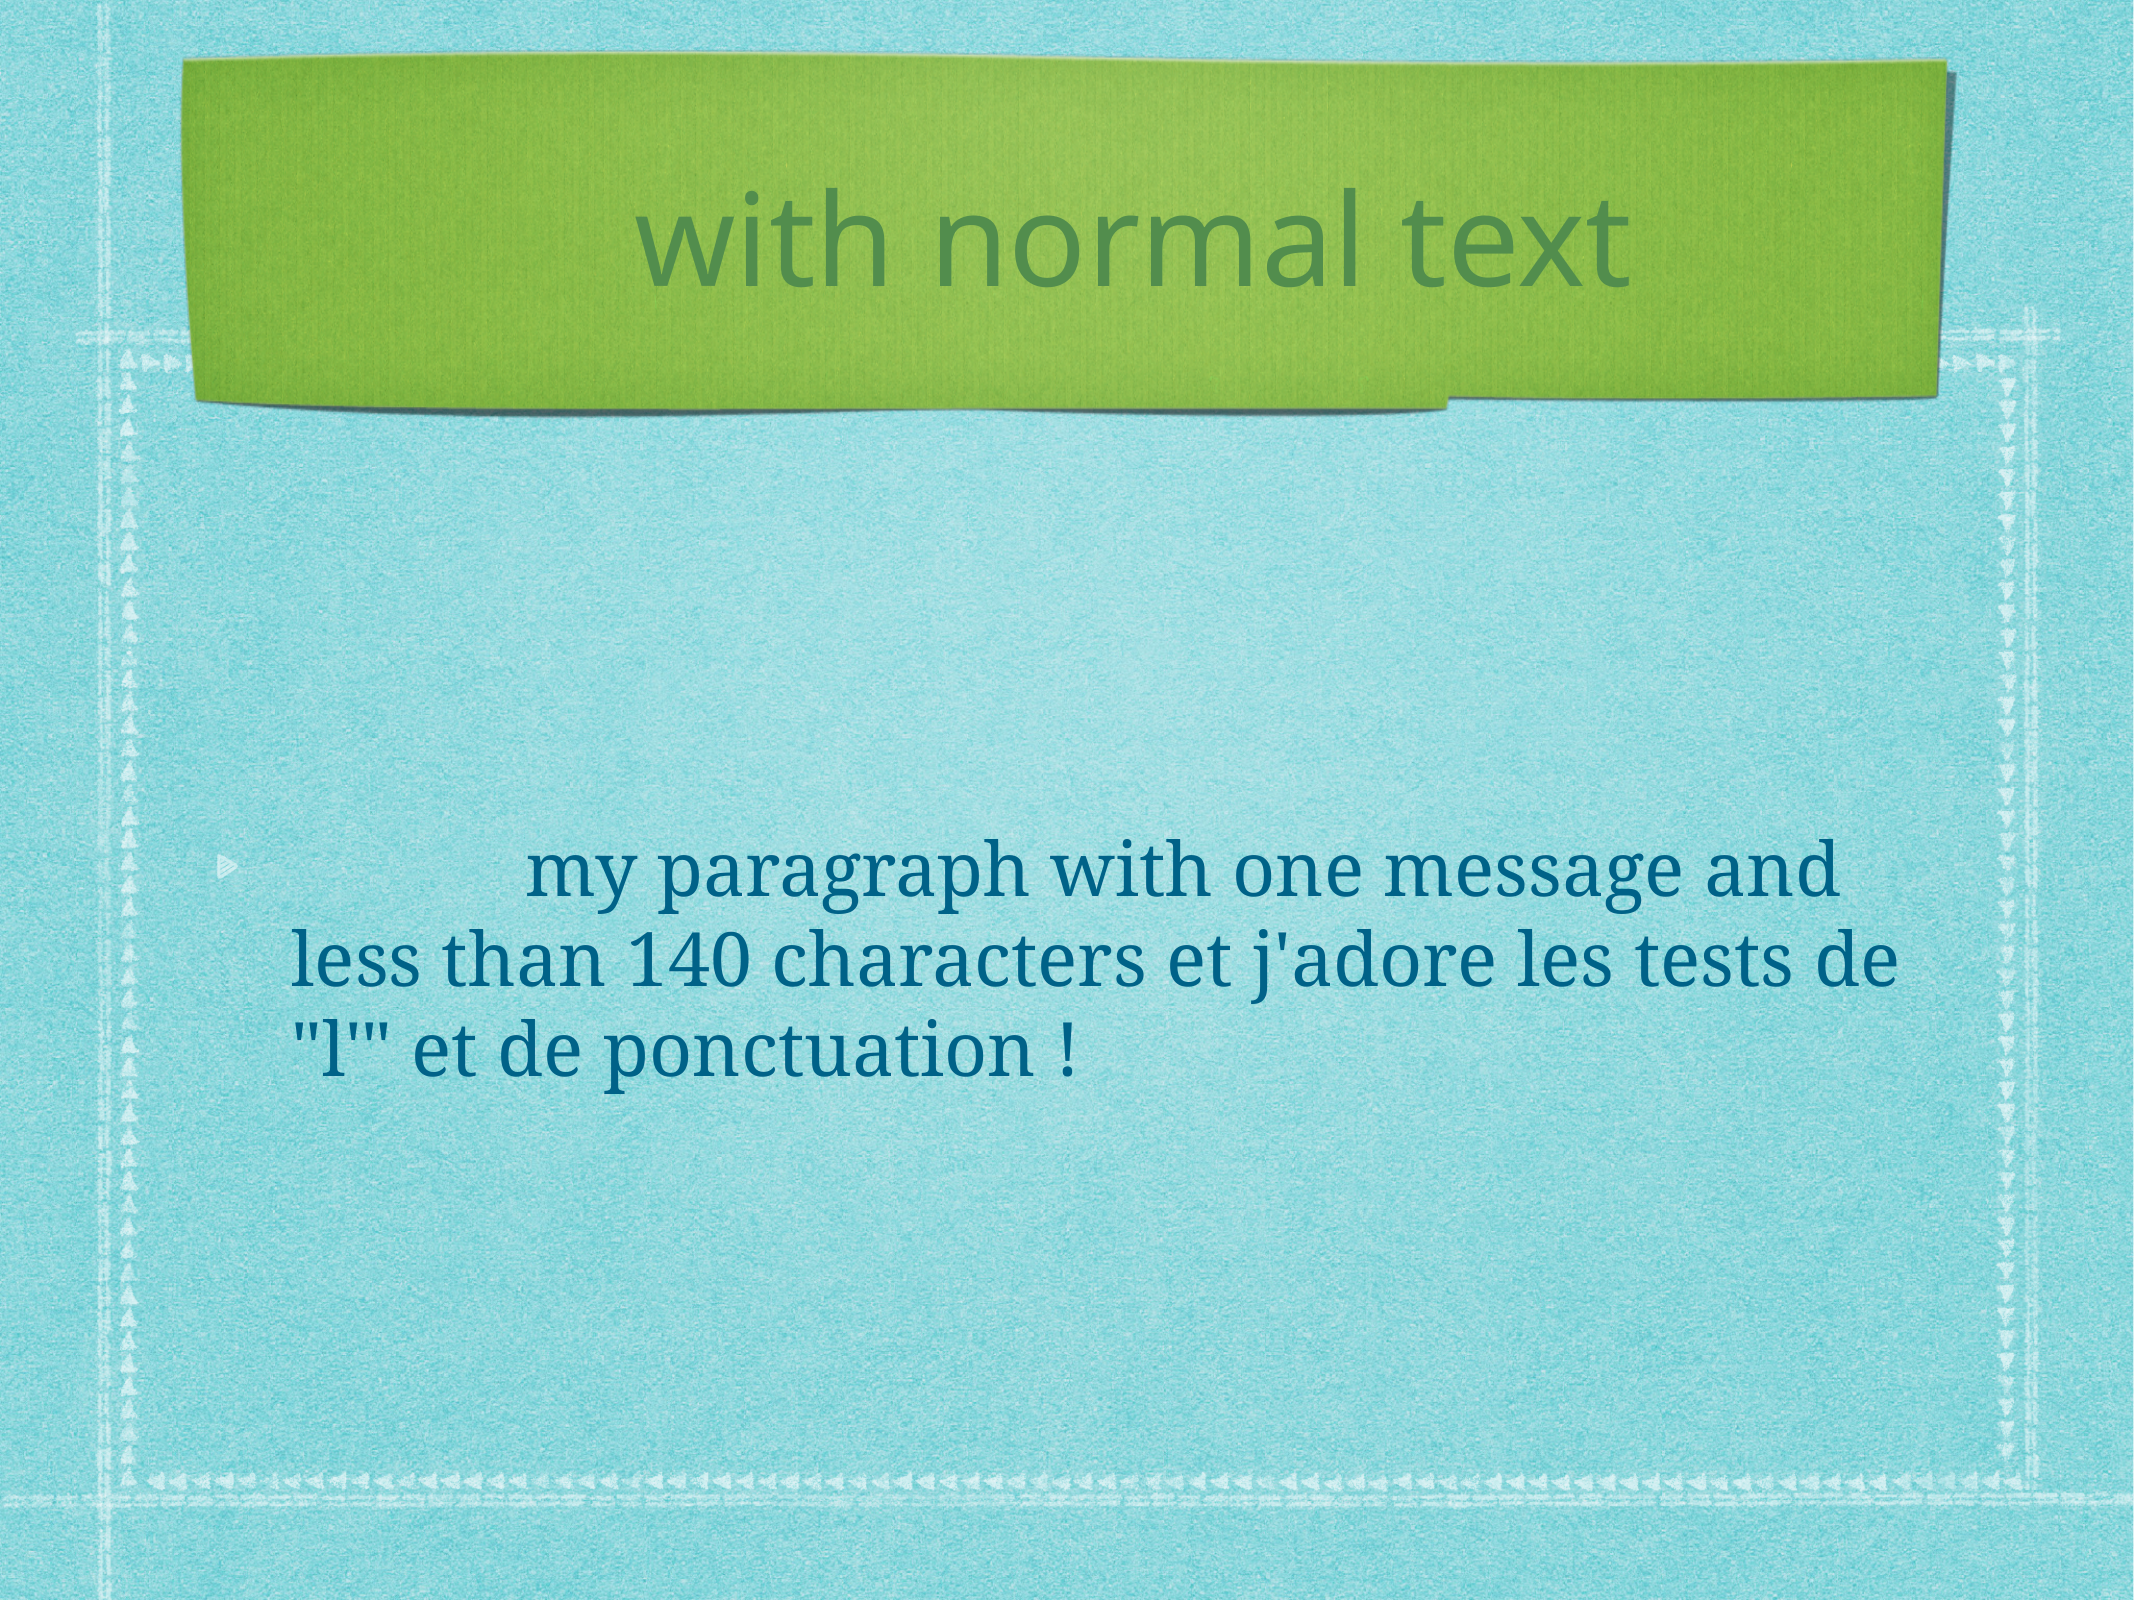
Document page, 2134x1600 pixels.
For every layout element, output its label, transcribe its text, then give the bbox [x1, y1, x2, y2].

list my paragraph with one message and less than 140 characters et j'adore les tests de "l'" et de ponctuation ! [207, 486, 1926, 1426]
picture [0, 0, 2134, 1600]
title with normal text [207, 41, 1926, 428]
